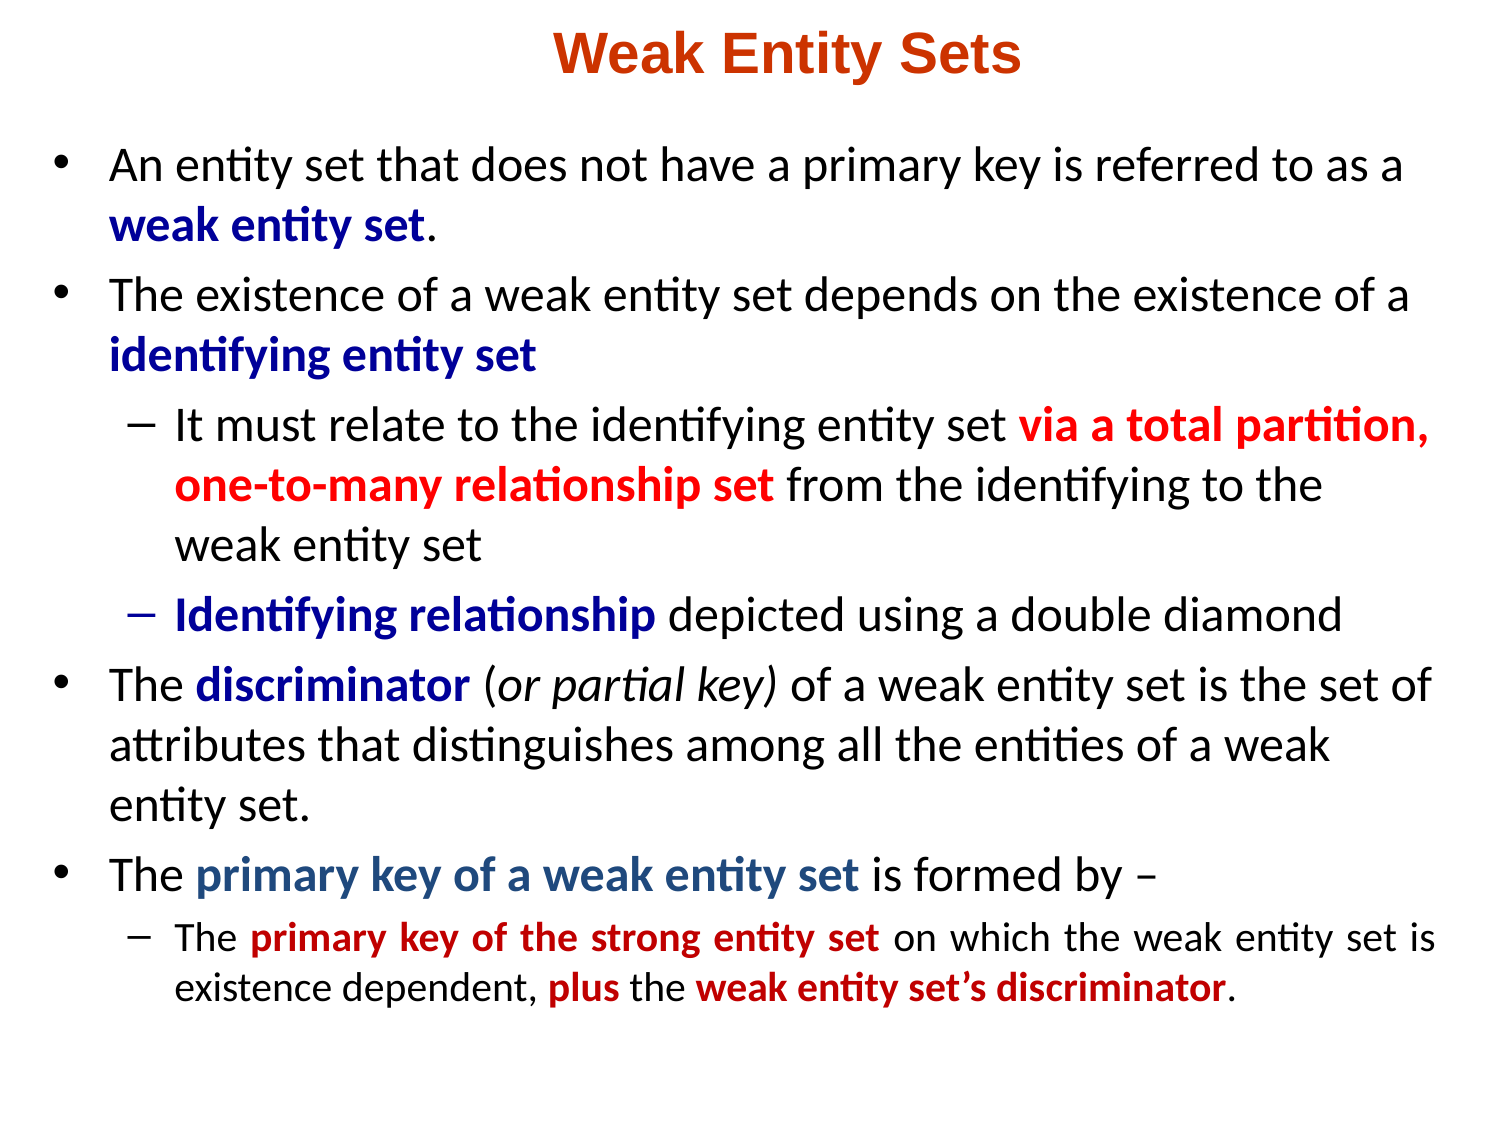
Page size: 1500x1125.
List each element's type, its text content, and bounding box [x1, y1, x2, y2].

text_box Weak Entity Sets [126, 0, 1451, 100]
text_box An entity set that does not have a primary key is referred to as a weak entity set. The existence of a weak entity set depends on the existence of a identifying entity set It must relate to the identifying entity set via a total partition, one-to-many relationship set from the identifying to the weak entity set Identifying relationship depicted using a double diamond The discriminator (or partial key) of a weak entity set is the set of attributes that distinguishes among all the entities of a weak entity set. The primary key of a weak entity set is formed by – The primary key of the strong entity set on which the weak entity set is existence dependent, plus the weak entity set’s discriminator. [37, 123, 1451, 1050]
